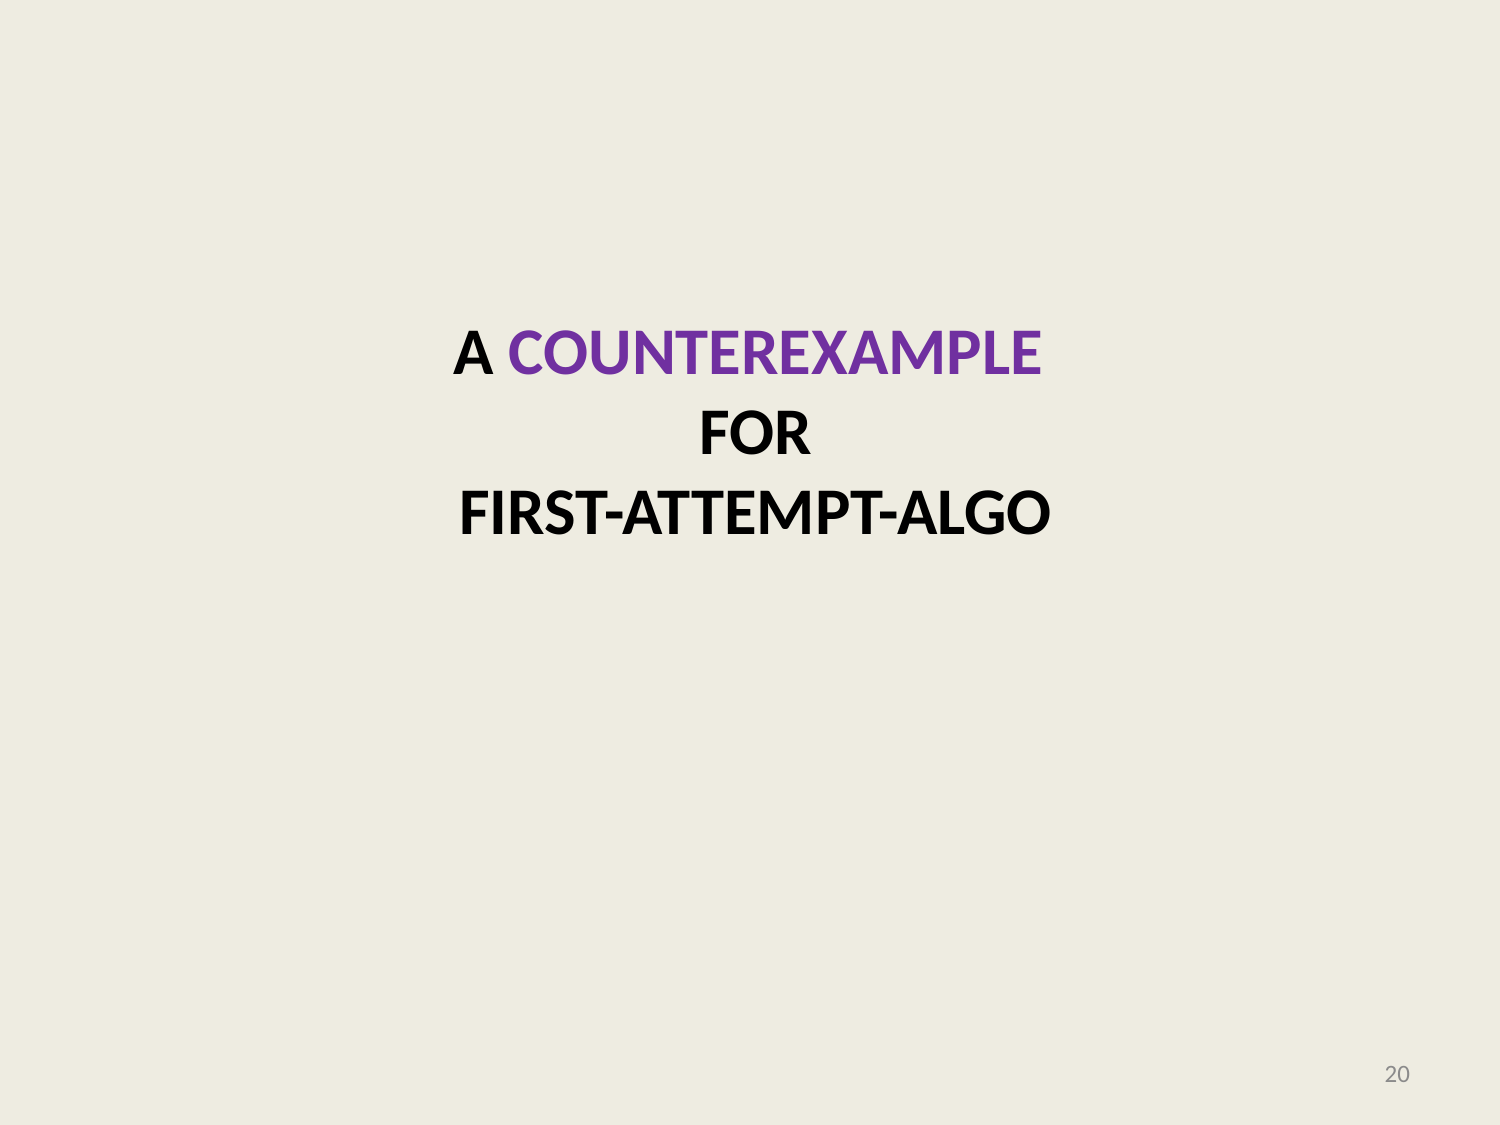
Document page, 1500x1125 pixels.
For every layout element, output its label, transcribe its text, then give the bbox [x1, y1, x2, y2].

title A counterexample for First-attempt-algo [118, 299, 1394, 524]
slide_number 20 [1074, 1042, 1425, 1103]
